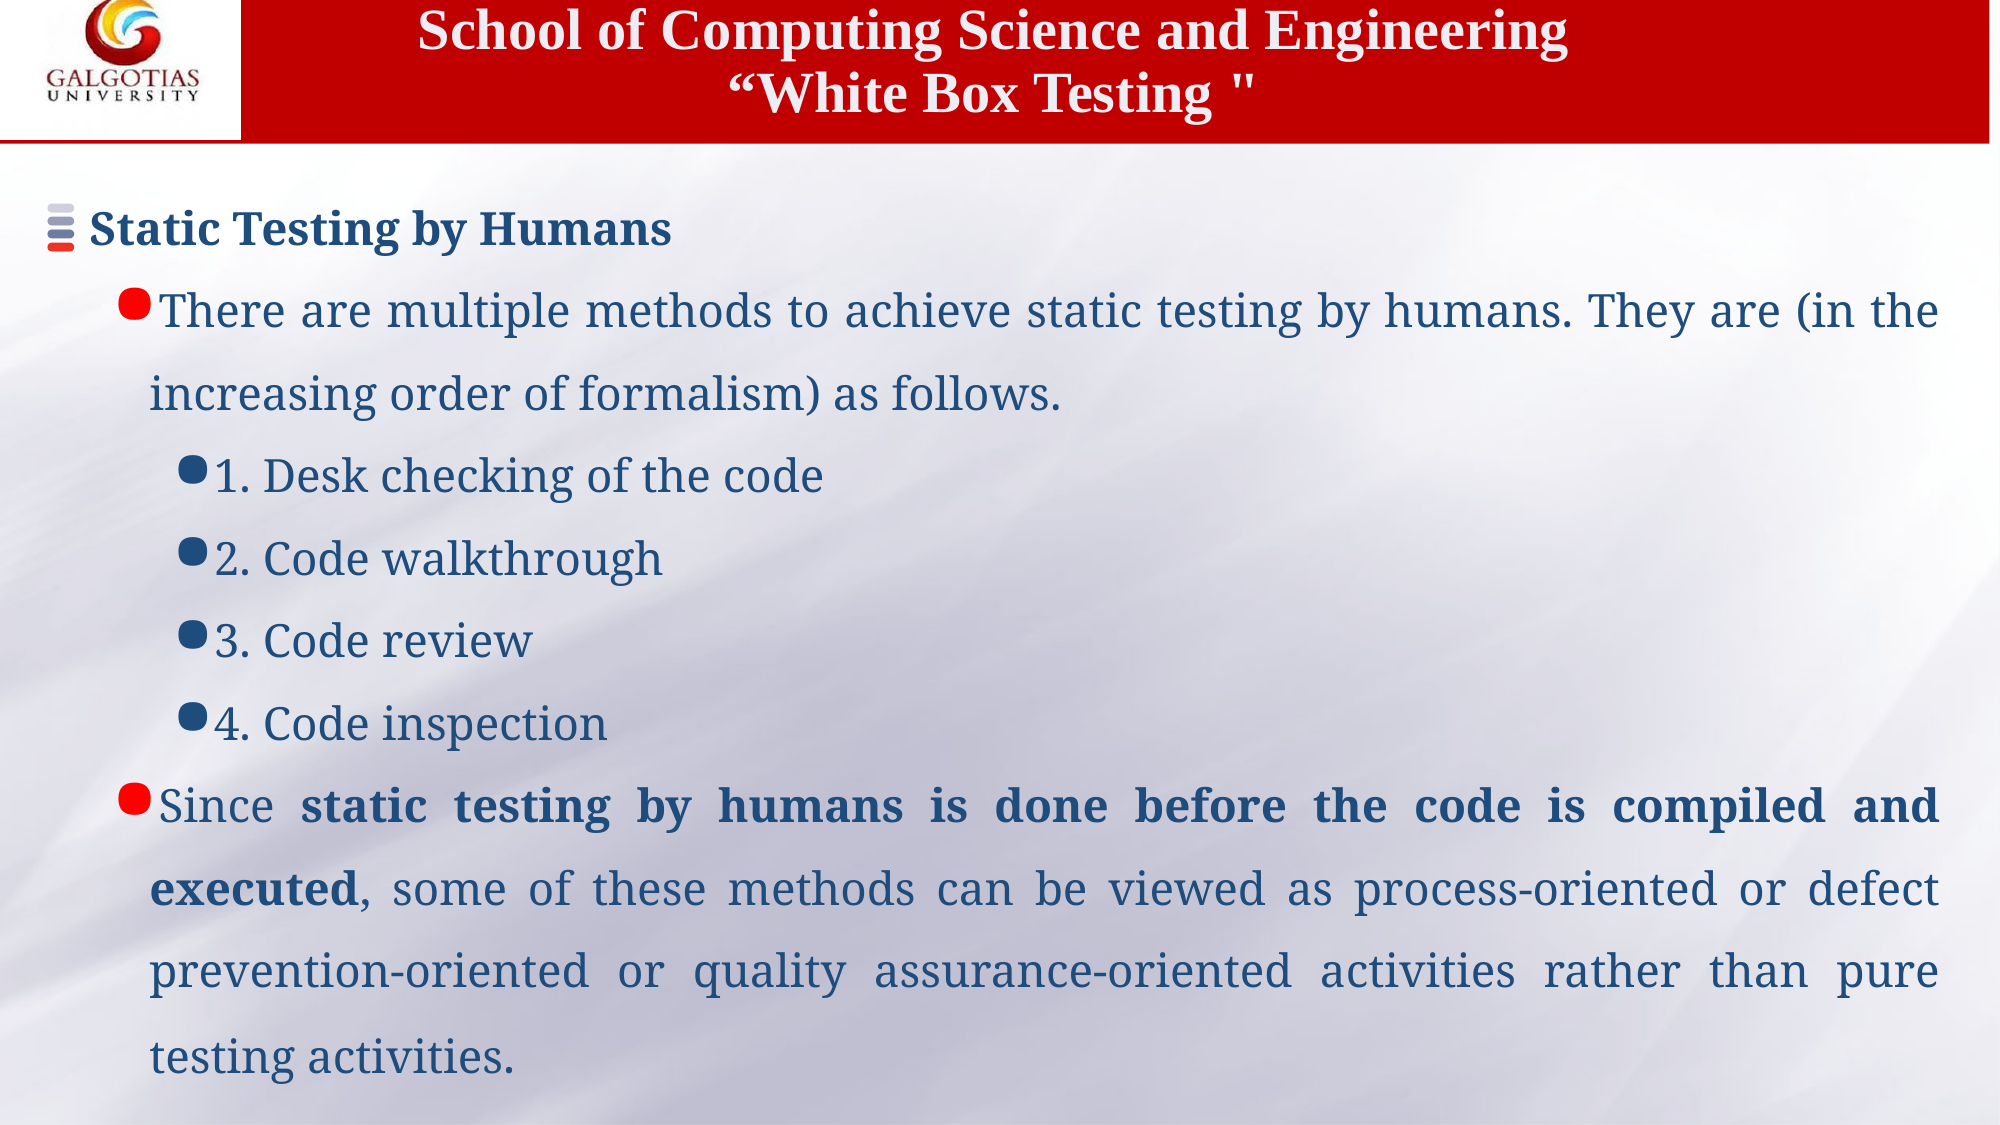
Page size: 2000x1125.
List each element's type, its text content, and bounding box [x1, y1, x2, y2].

picture [0, 0, 2000, 1125]
picture [0, 0, 241, 140]
list Static Testing by Humans There are multiple methods to achieve static testing by humans. They are (in the increasing order of formalism) as follows. 1. Desk checking of the code 2. Code walkthrough 3. Code review 4. Code inspection Since static testing by humans is done before the code is compiled and executed, some of these methods can be viewed as process-oriented or defect prevention-oriented or quality assurance-oriented activities rather than pure testing activities. [31, 164, 1957, 1078]
text_box School of Computing Science and Engineering “White Box Testing " [244, 0, 1990, 144]
